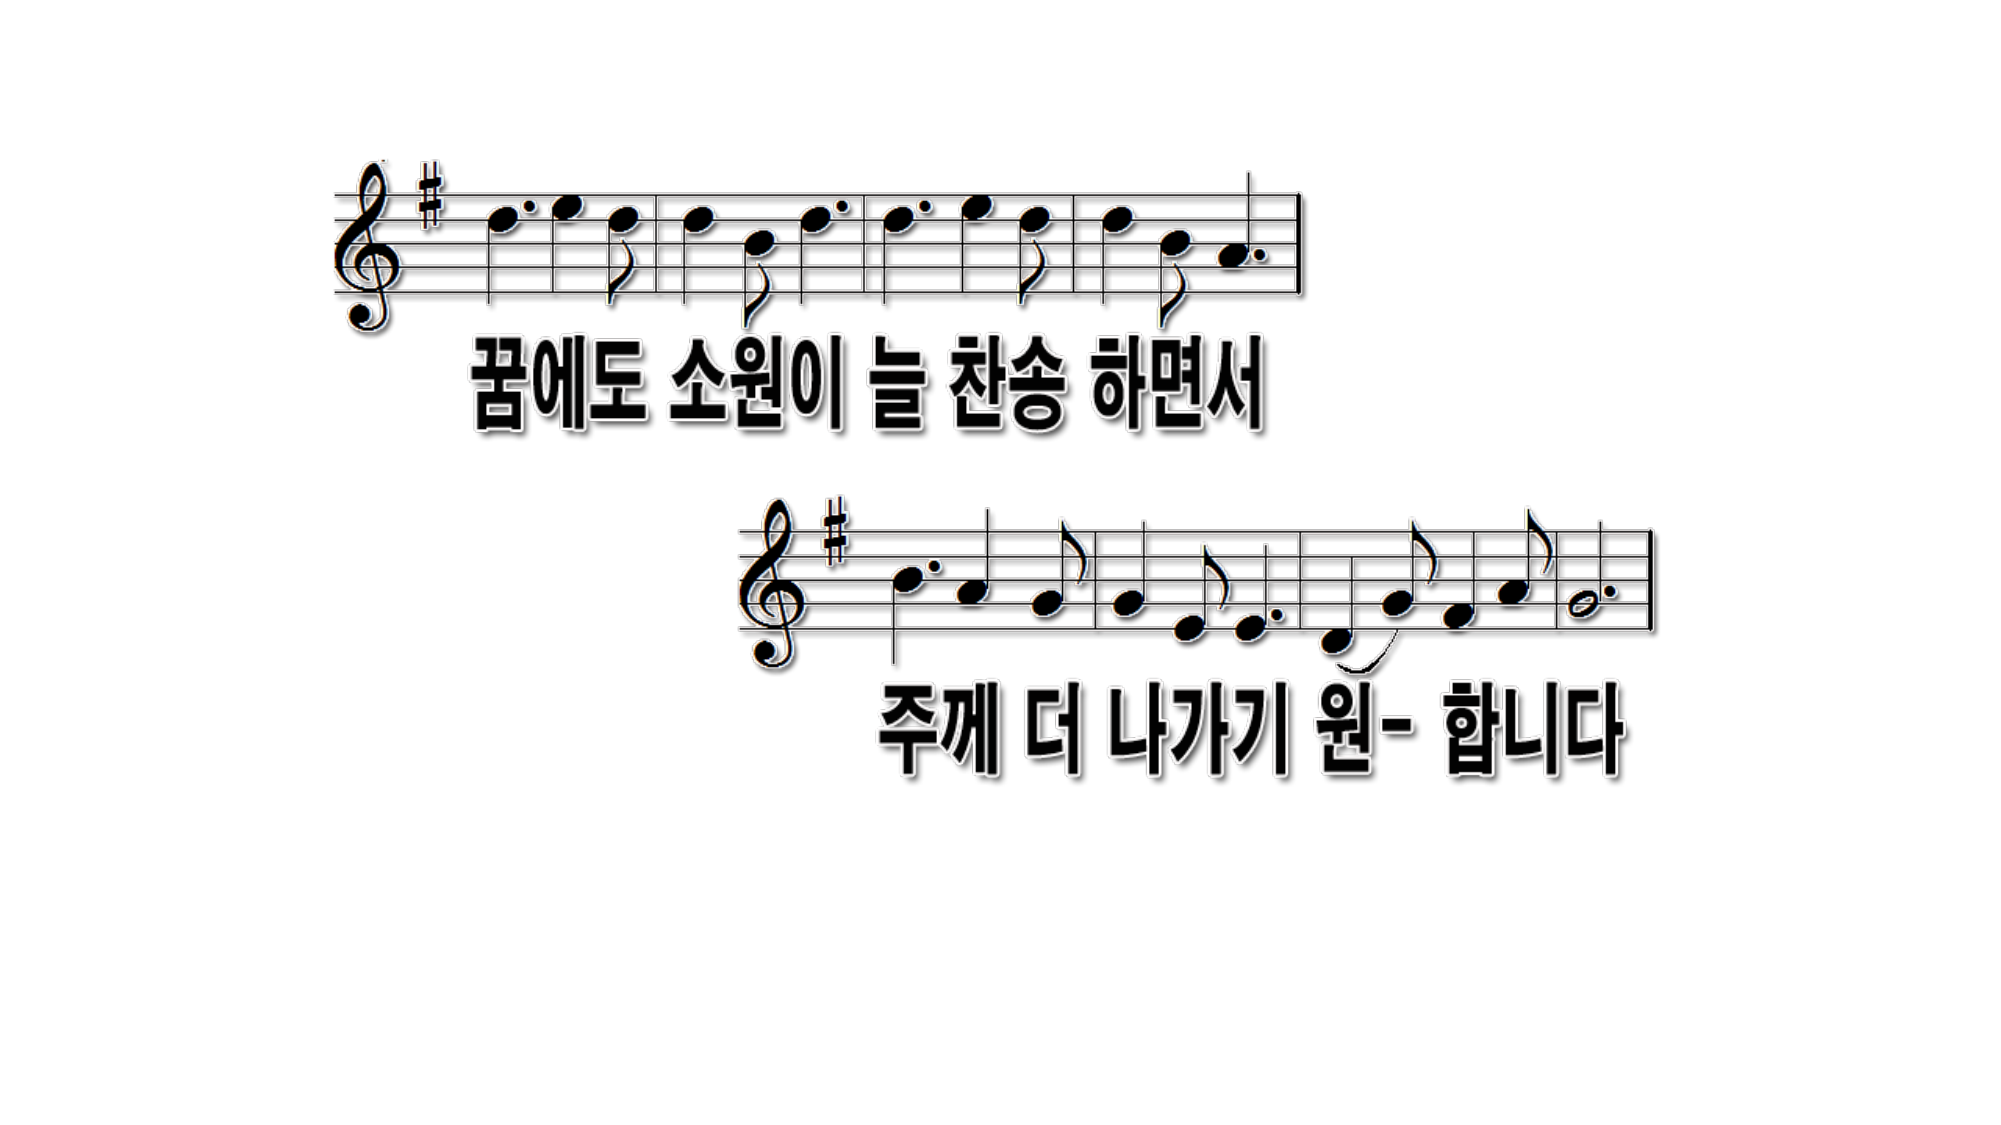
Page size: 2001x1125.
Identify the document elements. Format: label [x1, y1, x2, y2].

picture [249, 0, 1750, 835]
